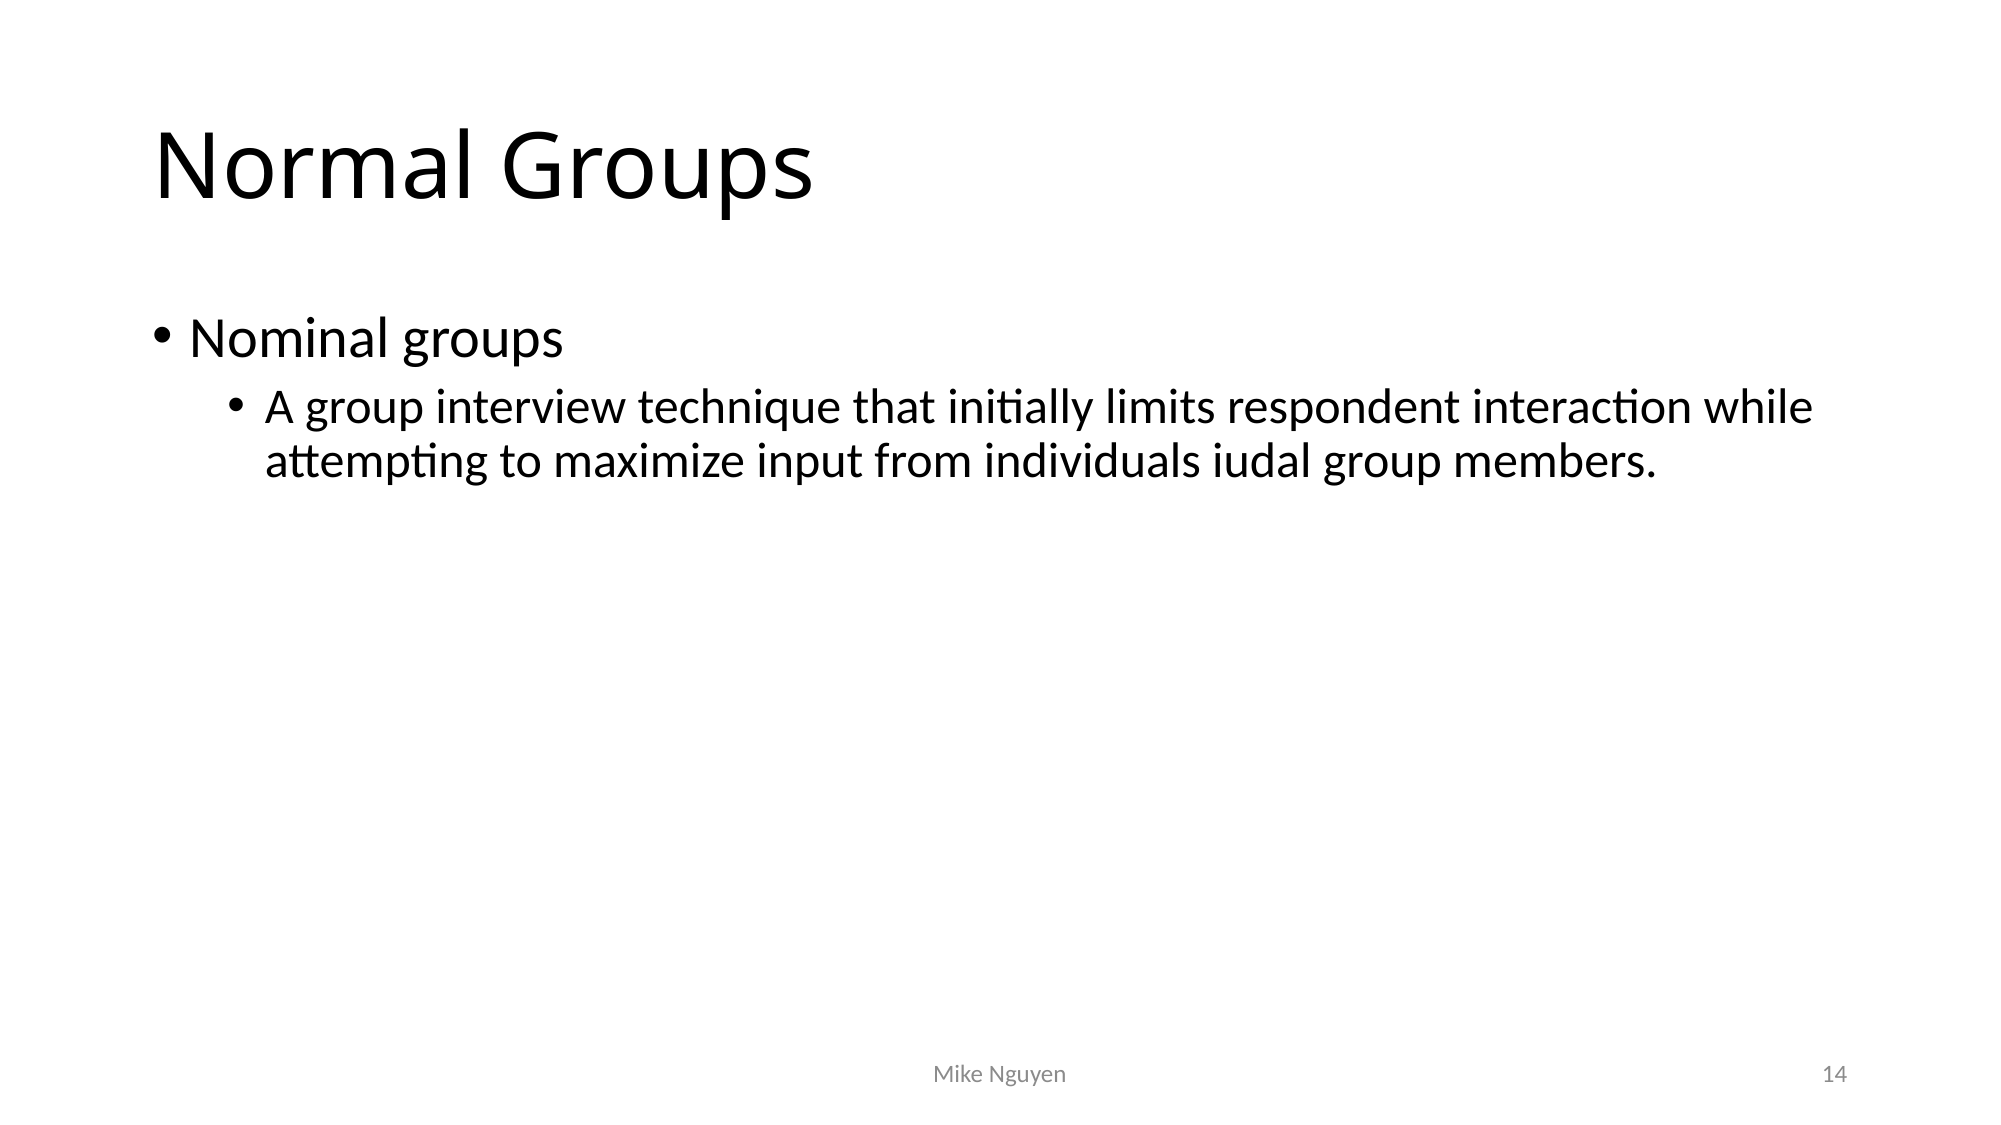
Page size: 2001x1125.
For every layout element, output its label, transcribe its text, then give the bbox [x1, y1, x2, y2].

list Nominal groups A group interview technique that initially limits respondent interaction while attempting to maximize input from individuals iudal group members. [137, 299, 1863, 1014]
title Normal Groups [137, 59, 1863, 278]
footer Mike Nguyen [662, 1042, 1338, 1103]
slide_number 14 [1412, 1042, 1863, 1103]
